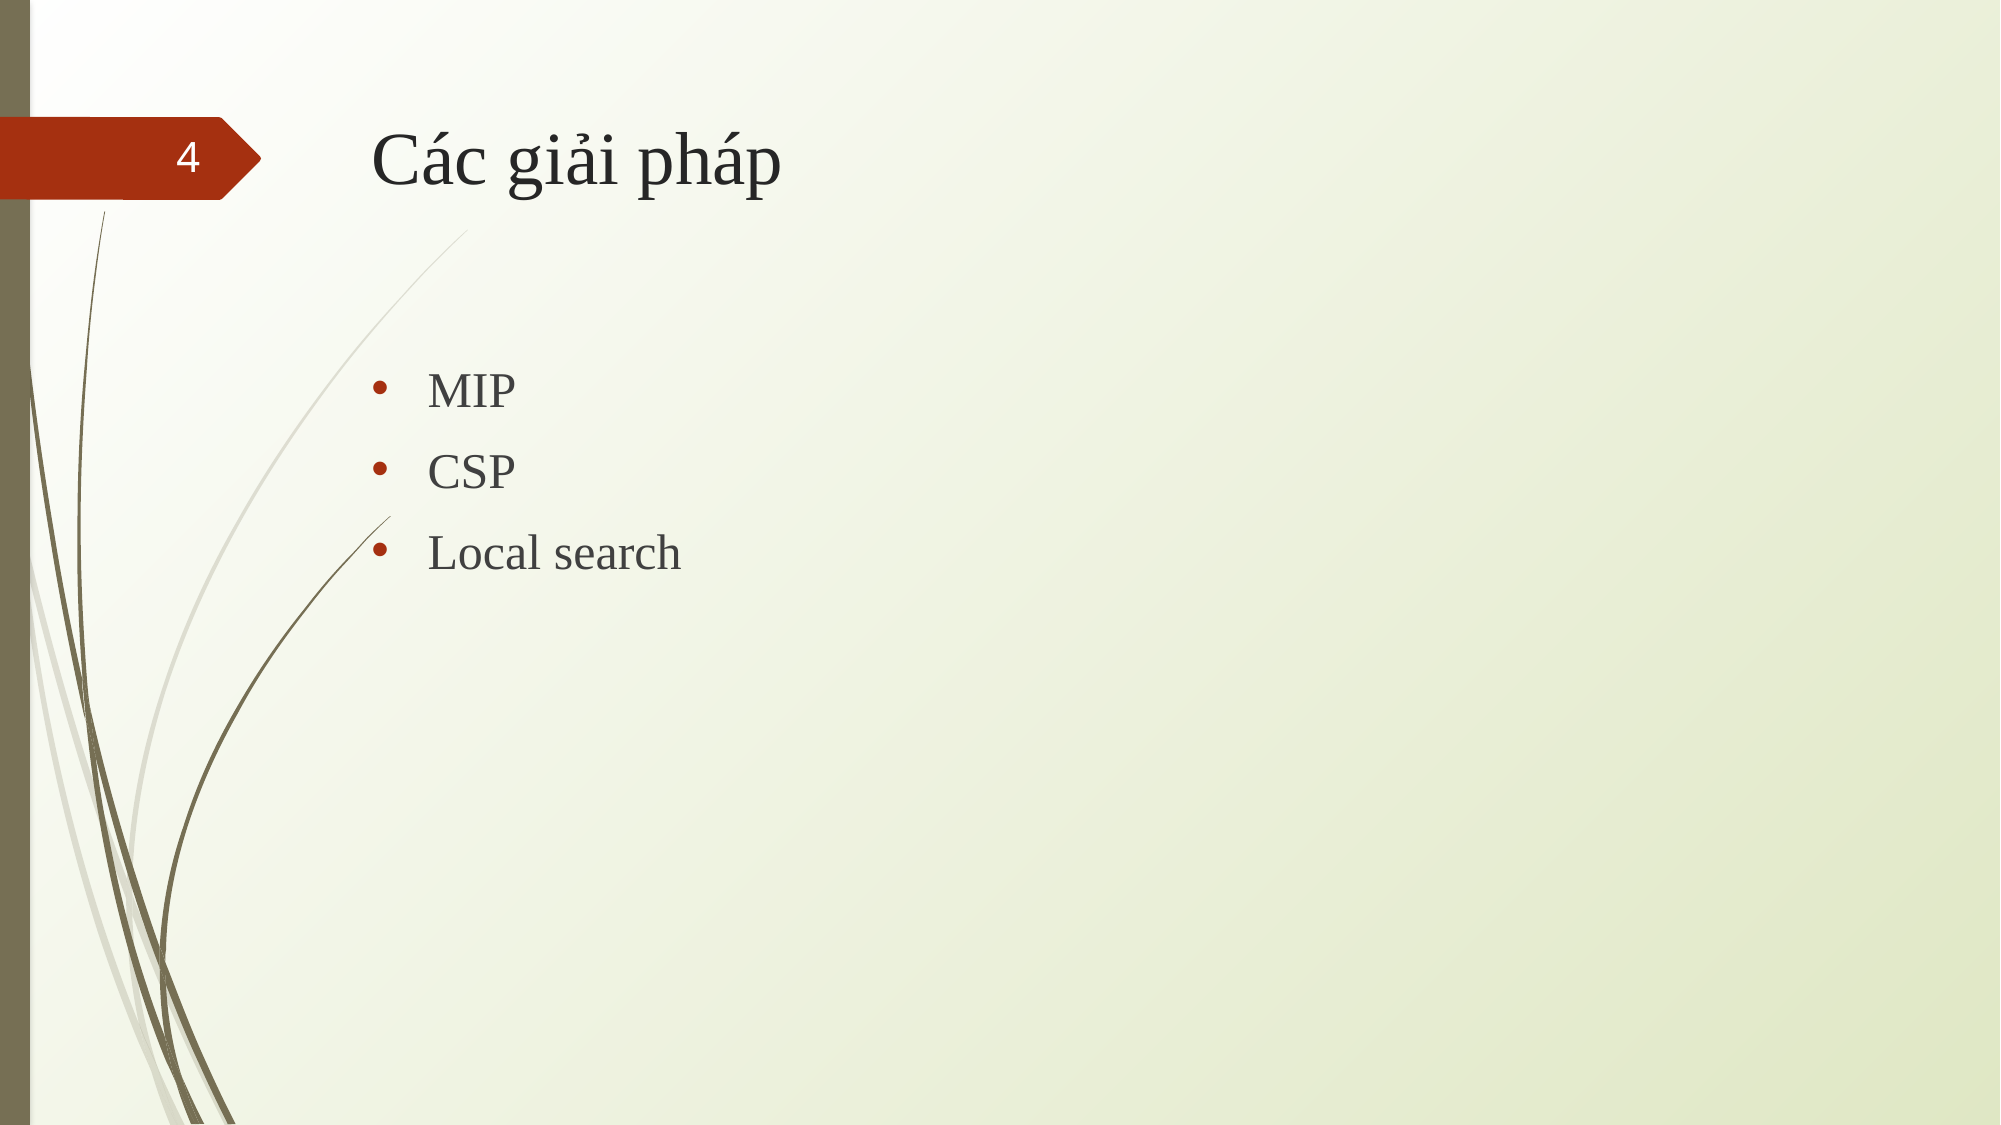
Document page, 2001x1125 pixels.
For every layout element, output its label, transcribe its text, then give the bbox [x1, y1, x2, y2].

text_box MIP CSP Local search [356, 350, 1888, 970]
text_box 4 [87, 129, 215, 189]
text_box Các giải pháp [357, 102, 1888, 313]
